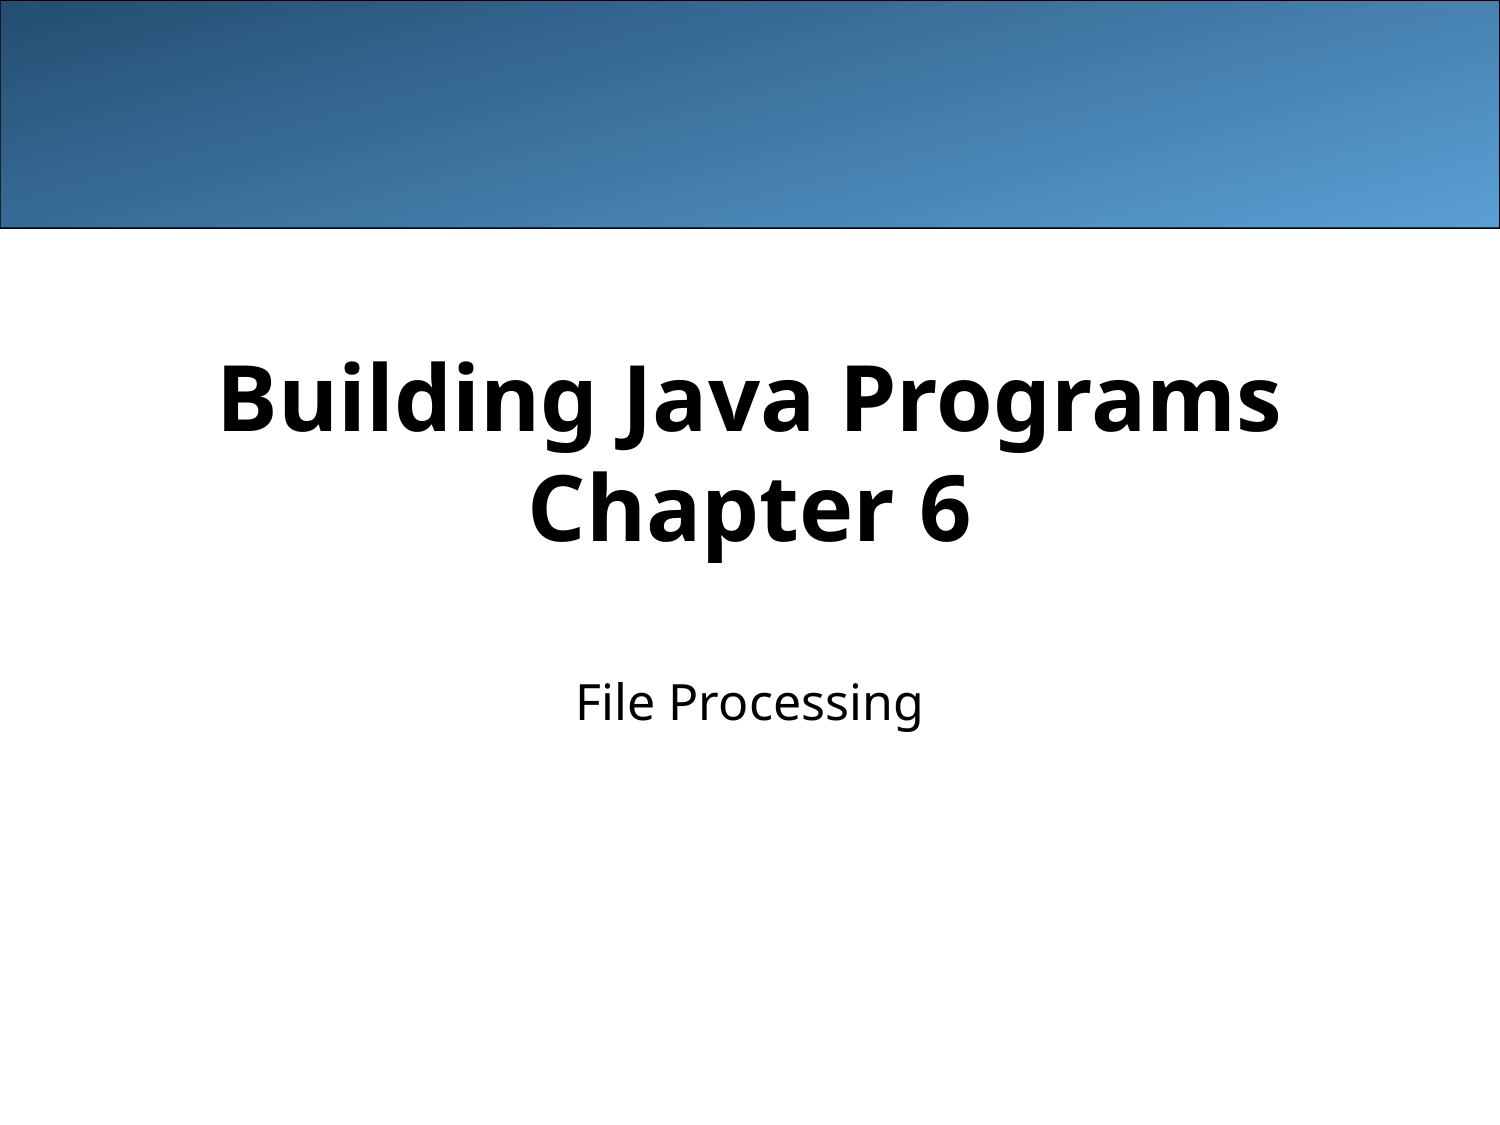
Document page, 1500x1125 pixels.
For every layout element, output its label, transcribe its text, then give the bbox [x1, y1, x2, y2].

title Building Java Programs Chapter 6 [112, 262, 1388, 638]
subtitle File Processing [225, 662, 1275, 950]
